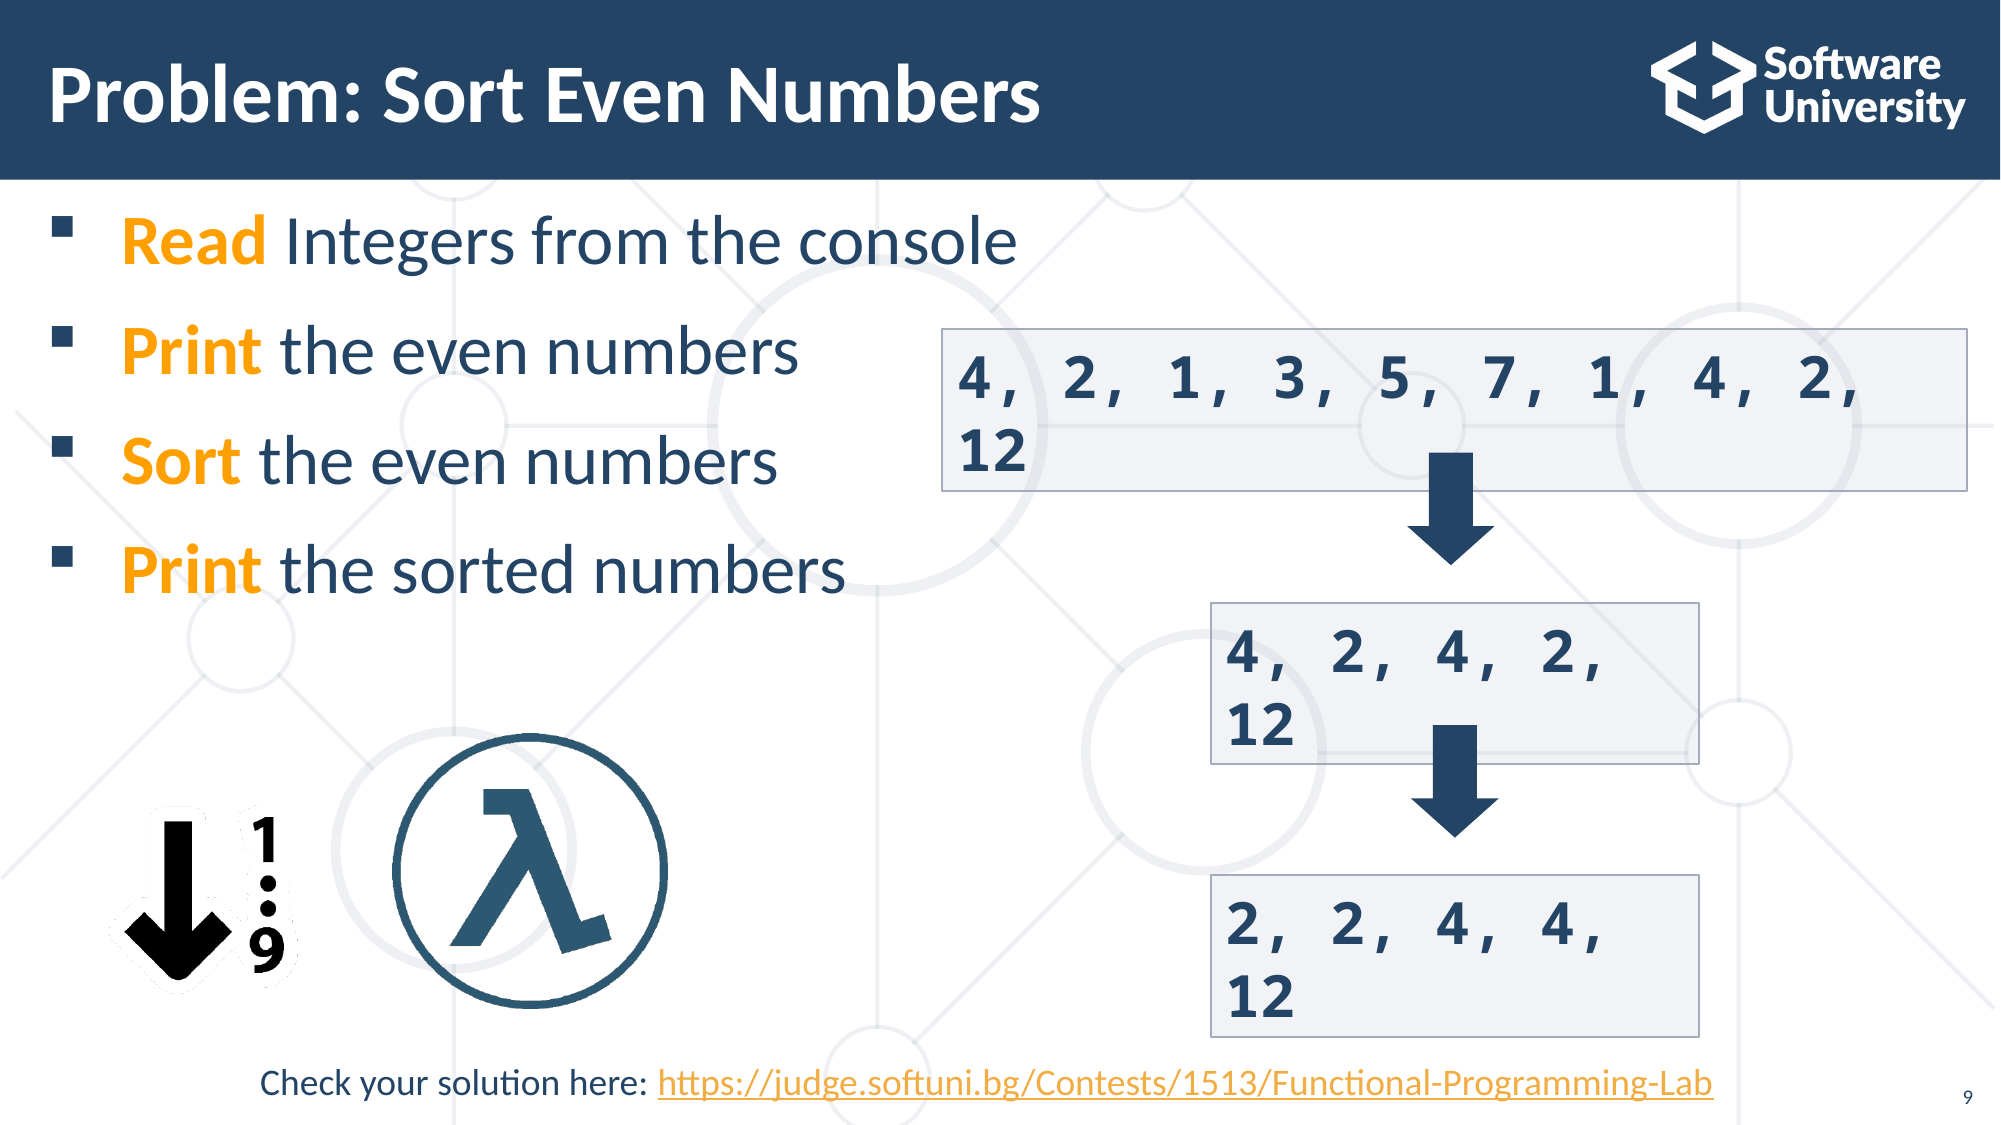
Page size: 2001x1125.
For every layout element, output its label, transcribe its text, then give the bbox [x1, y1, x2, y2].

text_box Read Integers from the console Print the even numbers Sort the even numbers Print the sorted numbers [31, 186, 1968, 1100]
text_box [1409, 723, 1501, 840]
slide_number 9 [1927, 1067, 1989, 1117]
text_box 4, 2, 4, 2, 12 [1211, 602, 1699, 765]
picture [90, 782, 317, 1009]
text_box Check your solution here: https://judge.softuni.bg/Contests/1513/Functional-Programming-Lab [118, 1050, 1856, 1111]
text_box [1405, 450, 1497, 567]
text_box 4, 2, 1, 3, 5, 7, 1, 4, 2, 12 [942, 329, 1968, 491]
text_box 2, 2, 4, 4, 12 [1211, 875, 1699, 1037]
picture [1651, 41, 1966, 134]
title Problem: Sort Even Numbers [31, 16, 1625, 162]
picture [392, 733, 668, 1009]
